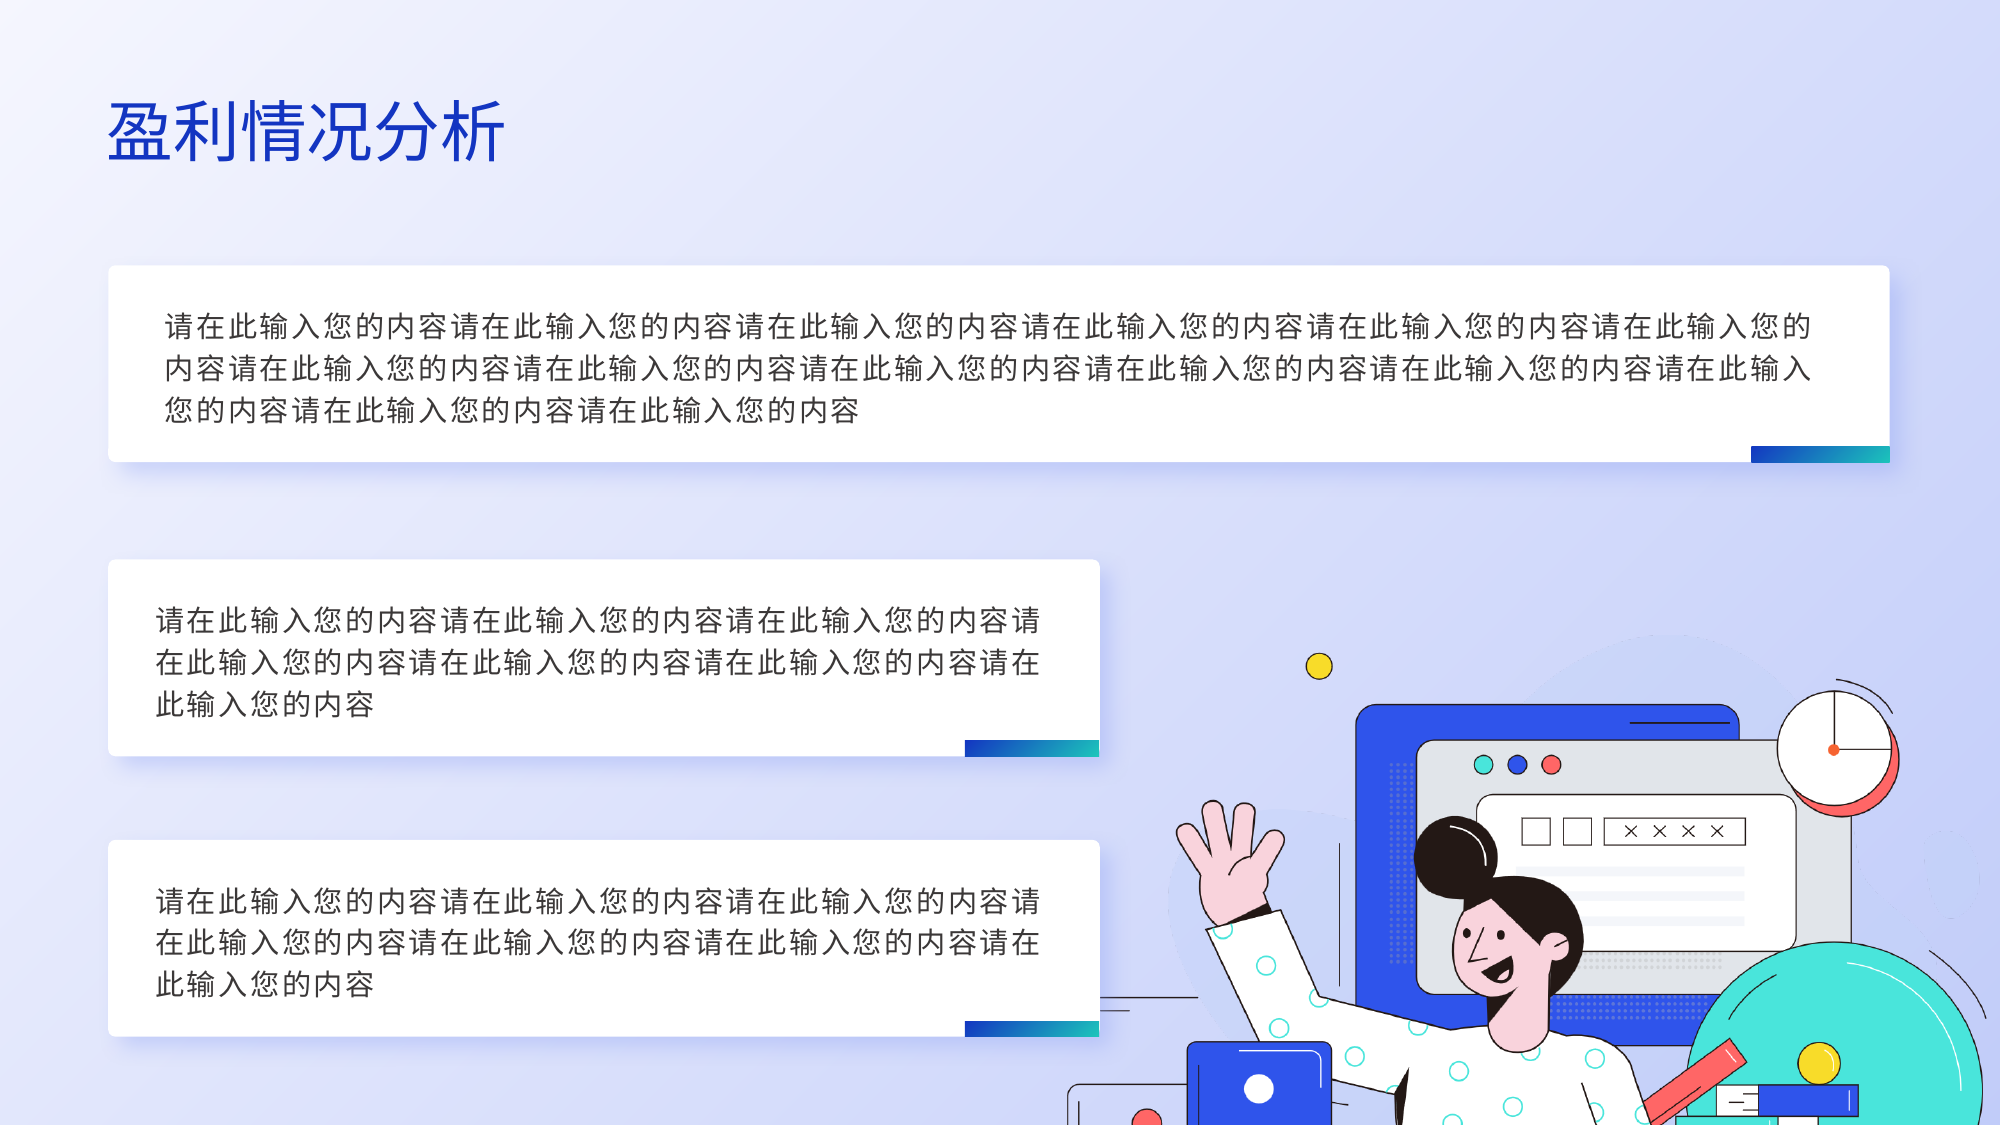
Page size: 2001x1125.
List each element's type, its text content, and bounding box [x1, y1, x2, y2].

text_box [108, 265, 1890, 476]
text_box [108, 559, 1100, 757]
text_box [108, 839, 1100, 1037]
list 盈利情况分析 [91, 91, 965, 202]
picture [964, 452, 2000, 1125]
